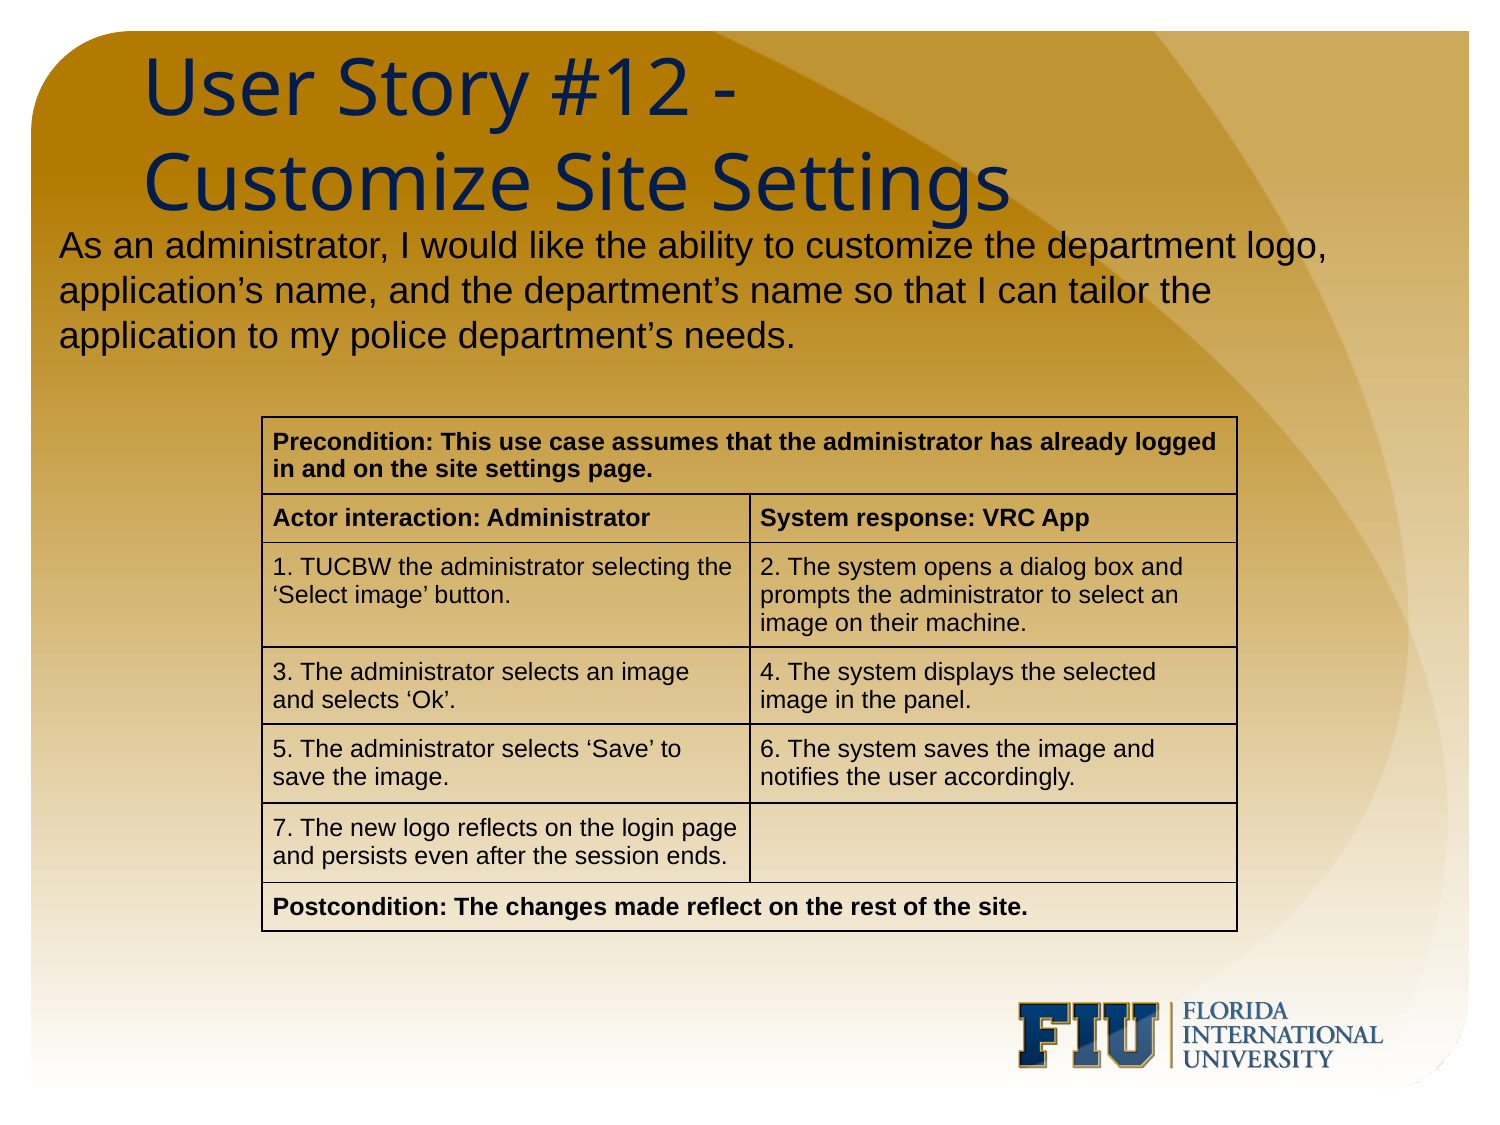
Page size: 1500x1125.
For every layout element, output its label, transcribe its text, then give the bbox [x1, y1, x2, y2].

table_cell System response: VRC App [751, 495, 1236, 542]
text_box As an administrator, I would like the ability to customize the department logo, application’s name, and the department’s name so that I can tailor the application to my police department’s needs. [43, 206, 1407, 297]
table_cell 4. The system displays the selected image in the panel. [751, 648, 1236, 723]
table_cell 5. The administrator selects ‘Save’ to save the image. [263, 725, 749, 802]
table_cell Actor interaction: Administrator [263, 495, 749, 542]
picture [24, 30, 1473, 1094]
table_cell 2. The system opens a dialog box and prompts the administrator to select an image on their machine. [751, 543, 1236, 646]
table_cell [751, 804, 1236, 882]
table_cell 6. The system saves the image and notifies the user accordingly. [751, 725, 1236, 802]
table_cell 1. TUCBW the administrator selecting the ‘Select image’ button. [263, 543, 749, 646]
table_cell 3. The administrator selects an image and selects ‘Ok’. [263, 648, 749, 723]
table_header Precondition: This use case assumes that the administrator has already logged in and on the site settings page. [263, 418, 1236, 493]
table_cell Postcondition: The changes made reflect on the rest of the site. [263, 883, 1236, 930]
table_cell 7. The new logo reflects on the login page and persists even after the session ends. [263, 804, 749, 882]
title User Story #12 - Customize Site Settings [127, 62, 1372, 206]
